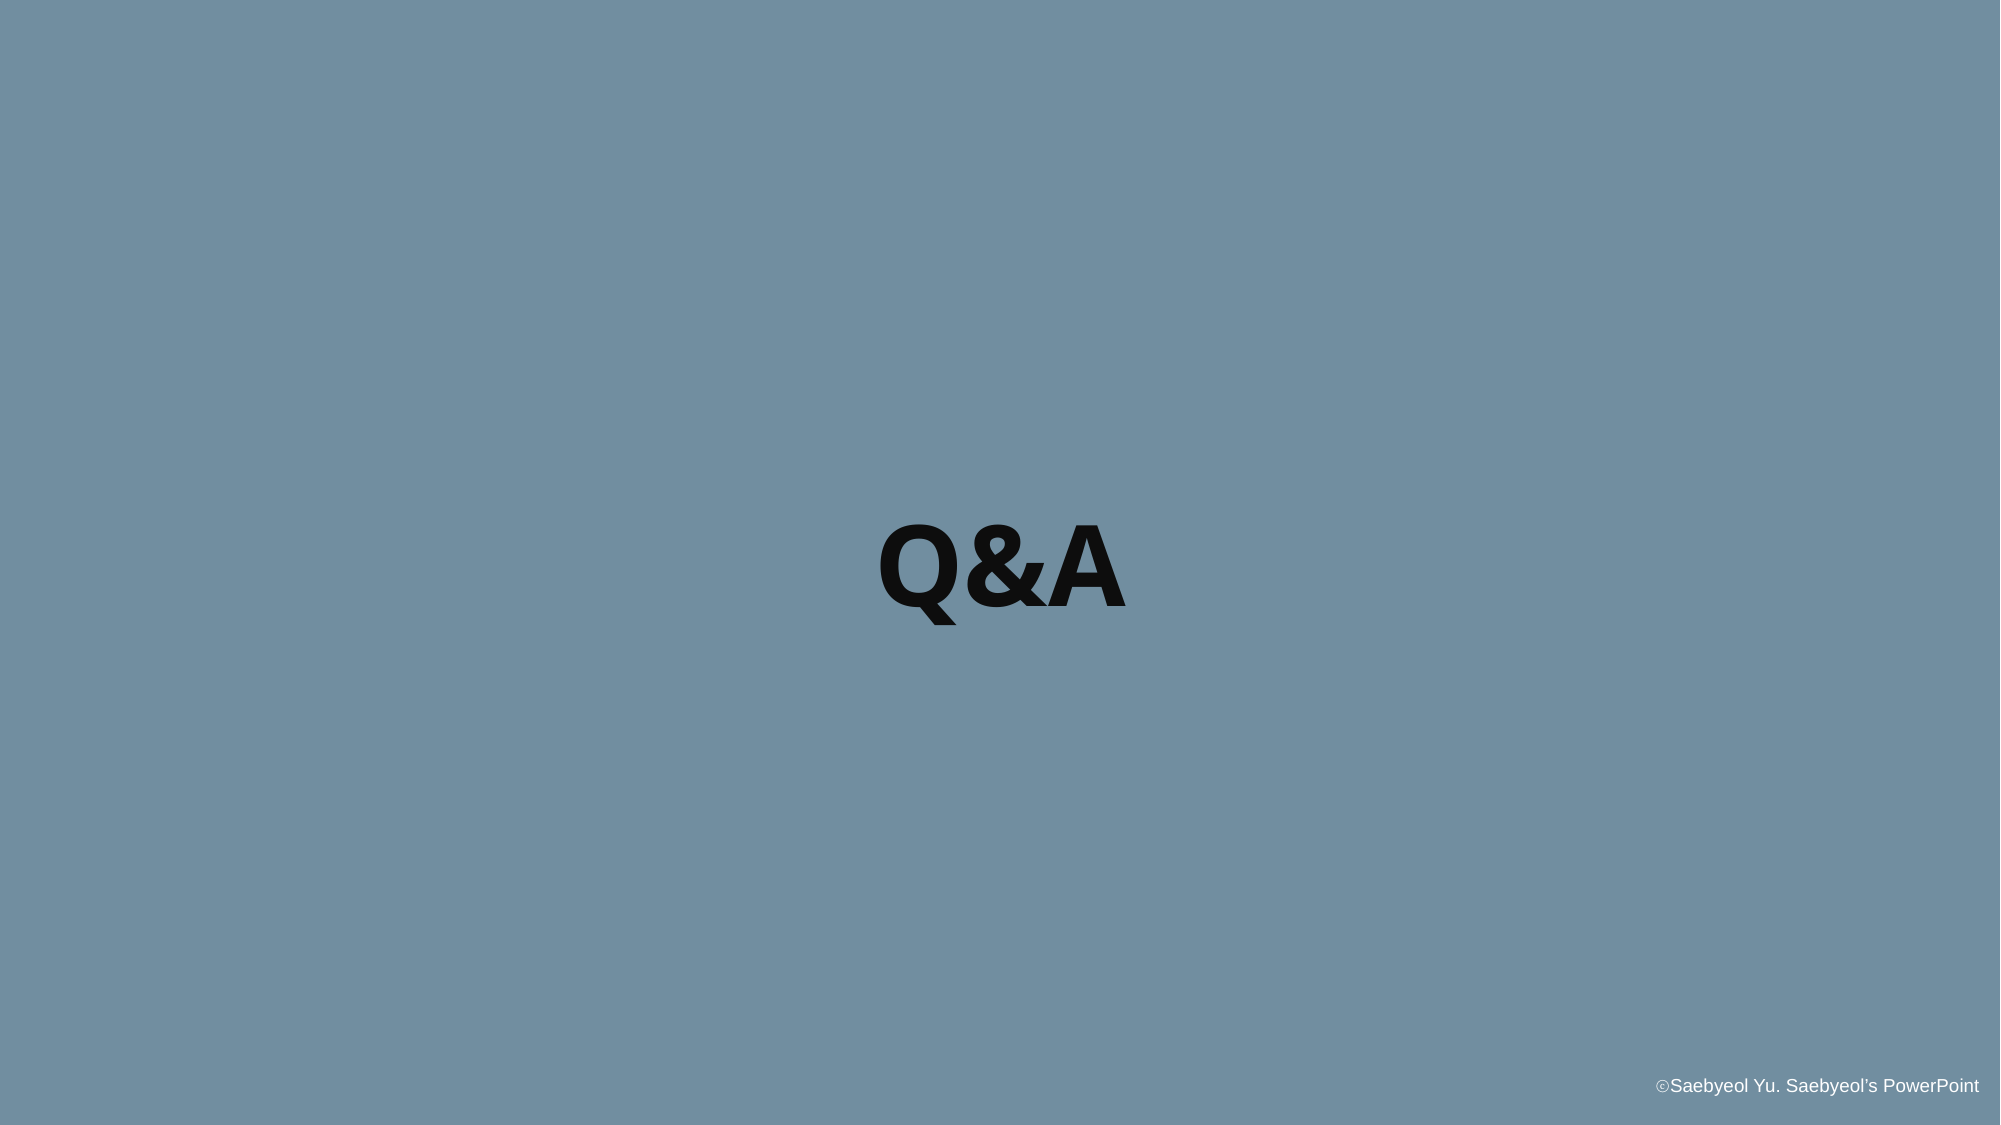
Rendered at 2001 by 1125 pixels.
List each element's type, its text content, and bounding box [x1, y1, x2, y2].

text_box Q&A [589, 486, 1411, 637]
